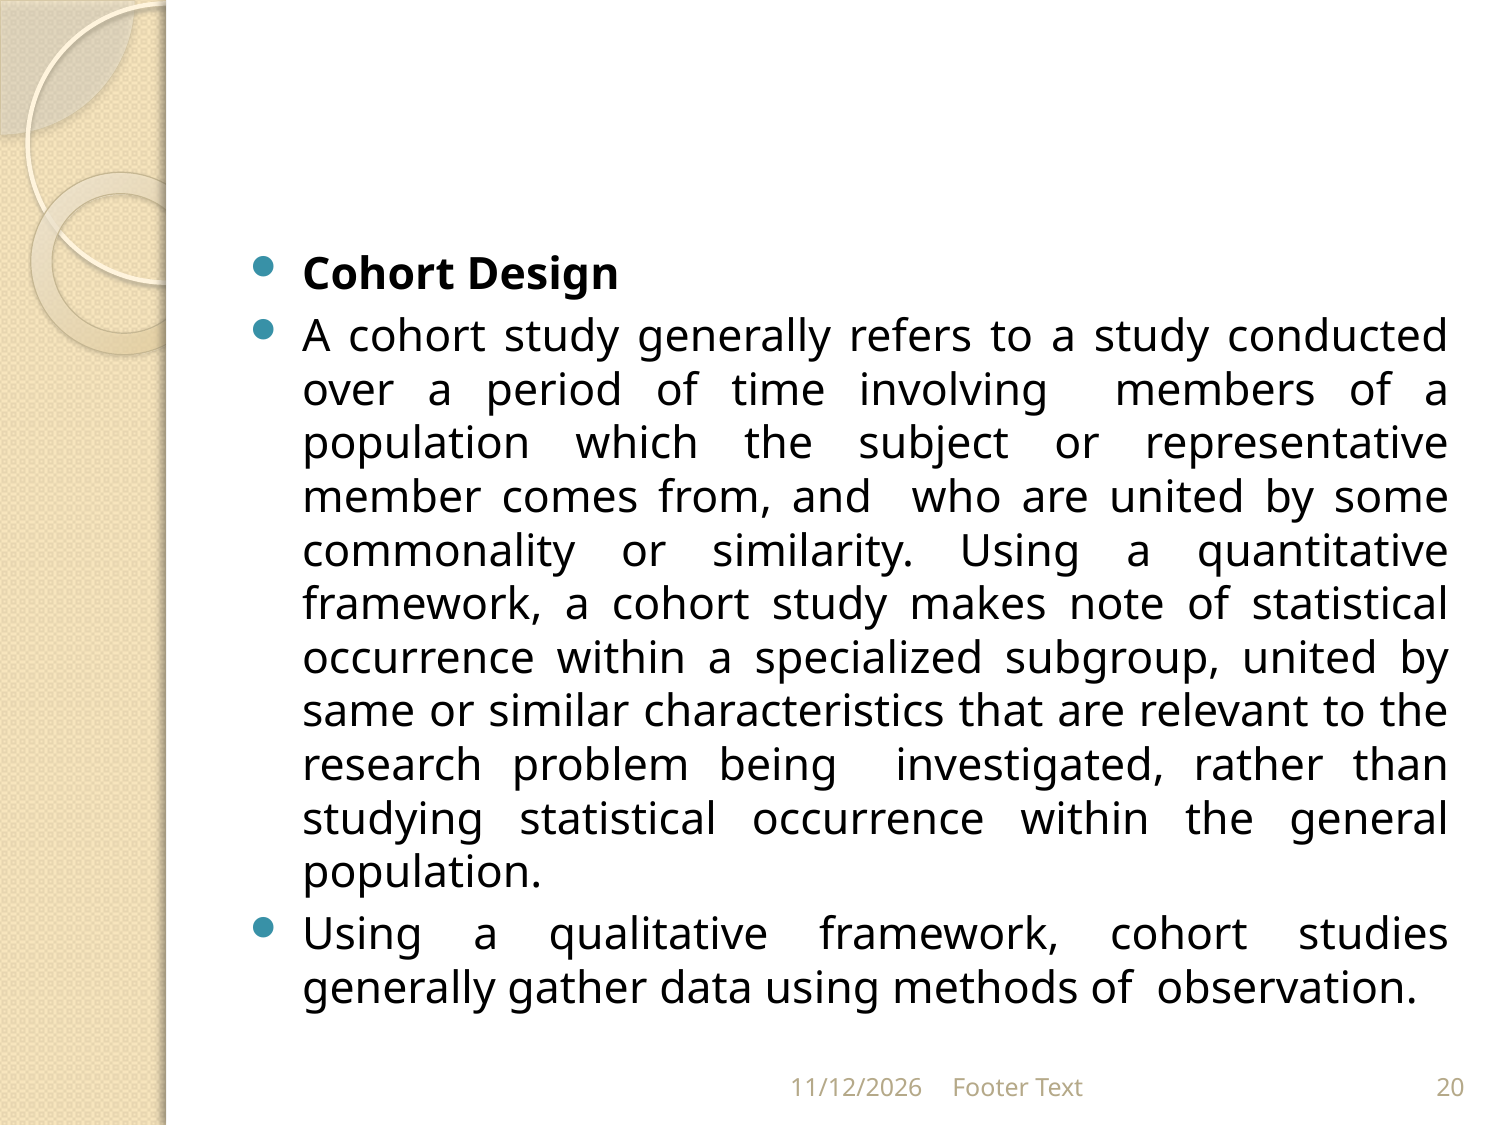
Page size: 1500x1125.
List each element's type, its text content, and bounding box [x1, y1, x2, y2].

footer Footer Text [937, 1034, 1413, 1113]
list Cohort Design A cohort study generally refers to a study conducted over a period of time involving members of a population which the subject or representative member comes from, and who are united by some commonality or similarity. Using a quantitative framework, a cohort study makes note of statistical occurrence within a specialized subgroup, united by same or similar characteristics that are relevant to the research problem being investigated, rather than studying statistical occurrence within the general population. Using a qualitative framework, cohort studies generally gather data using methods of observation. [235, 237, 1466, 1025]
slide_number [587, 1034, 937, 1113]
slide_number 20 [1413, 1034, 1488, 1113]
